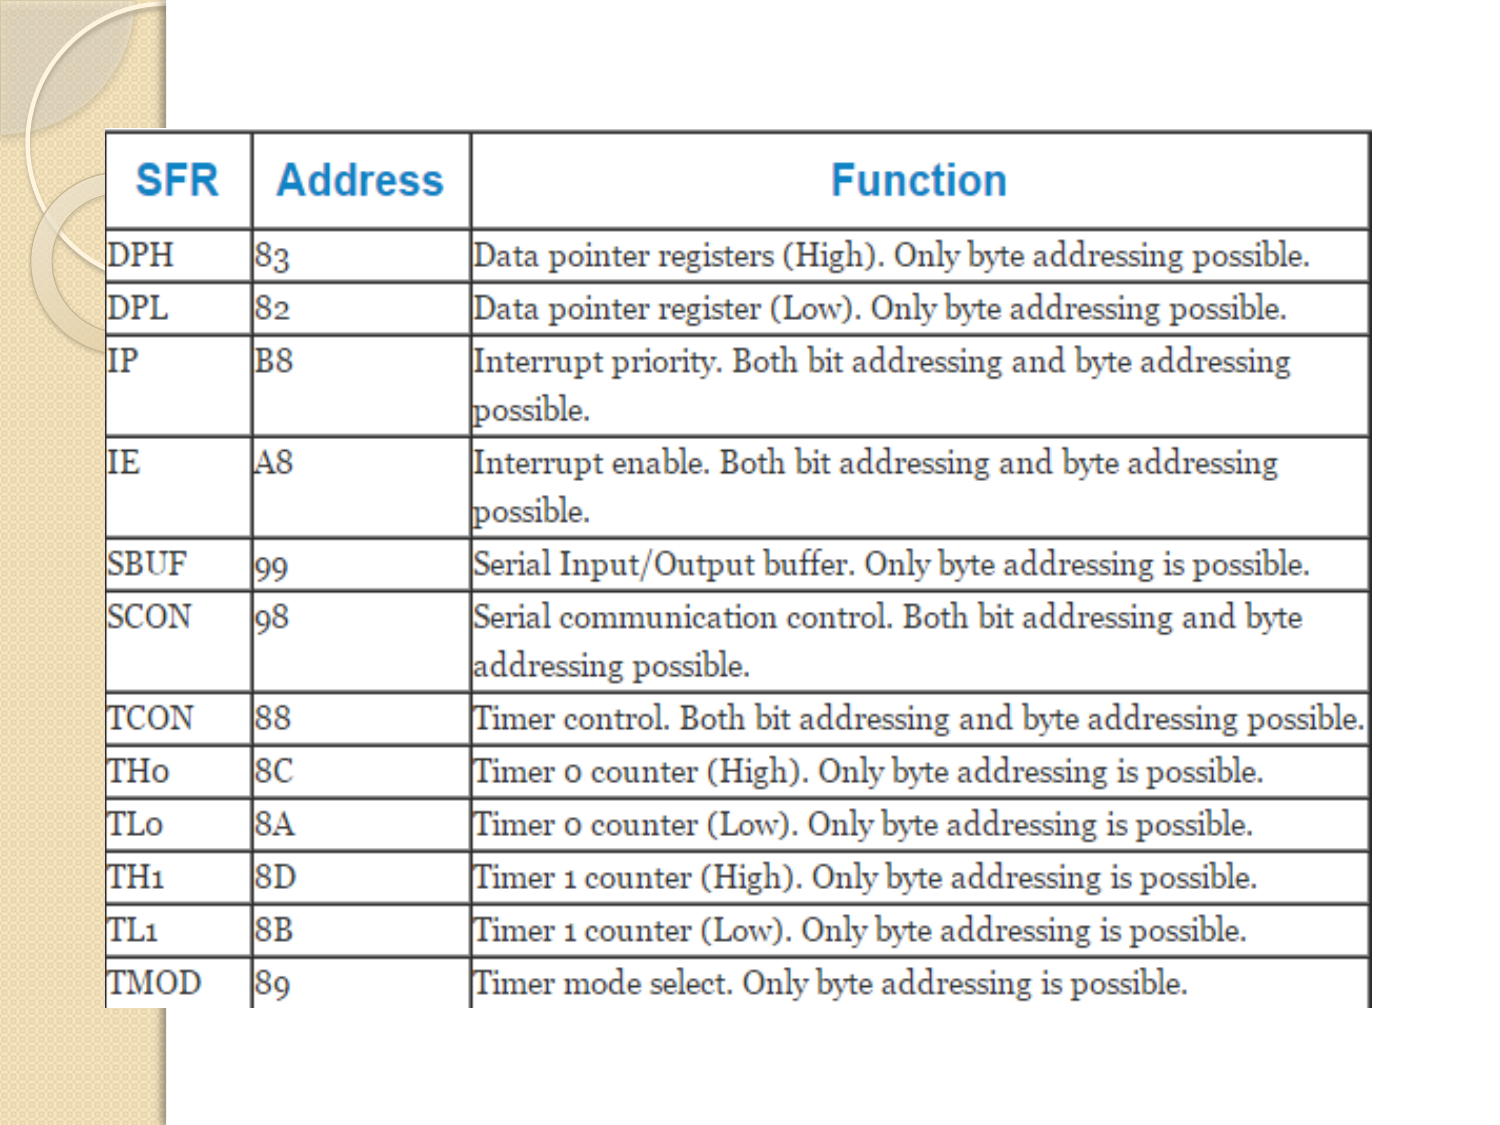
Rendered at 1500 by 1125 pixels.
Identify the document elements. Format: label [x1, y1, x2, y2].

list [105, 128, 1372, 1009]
